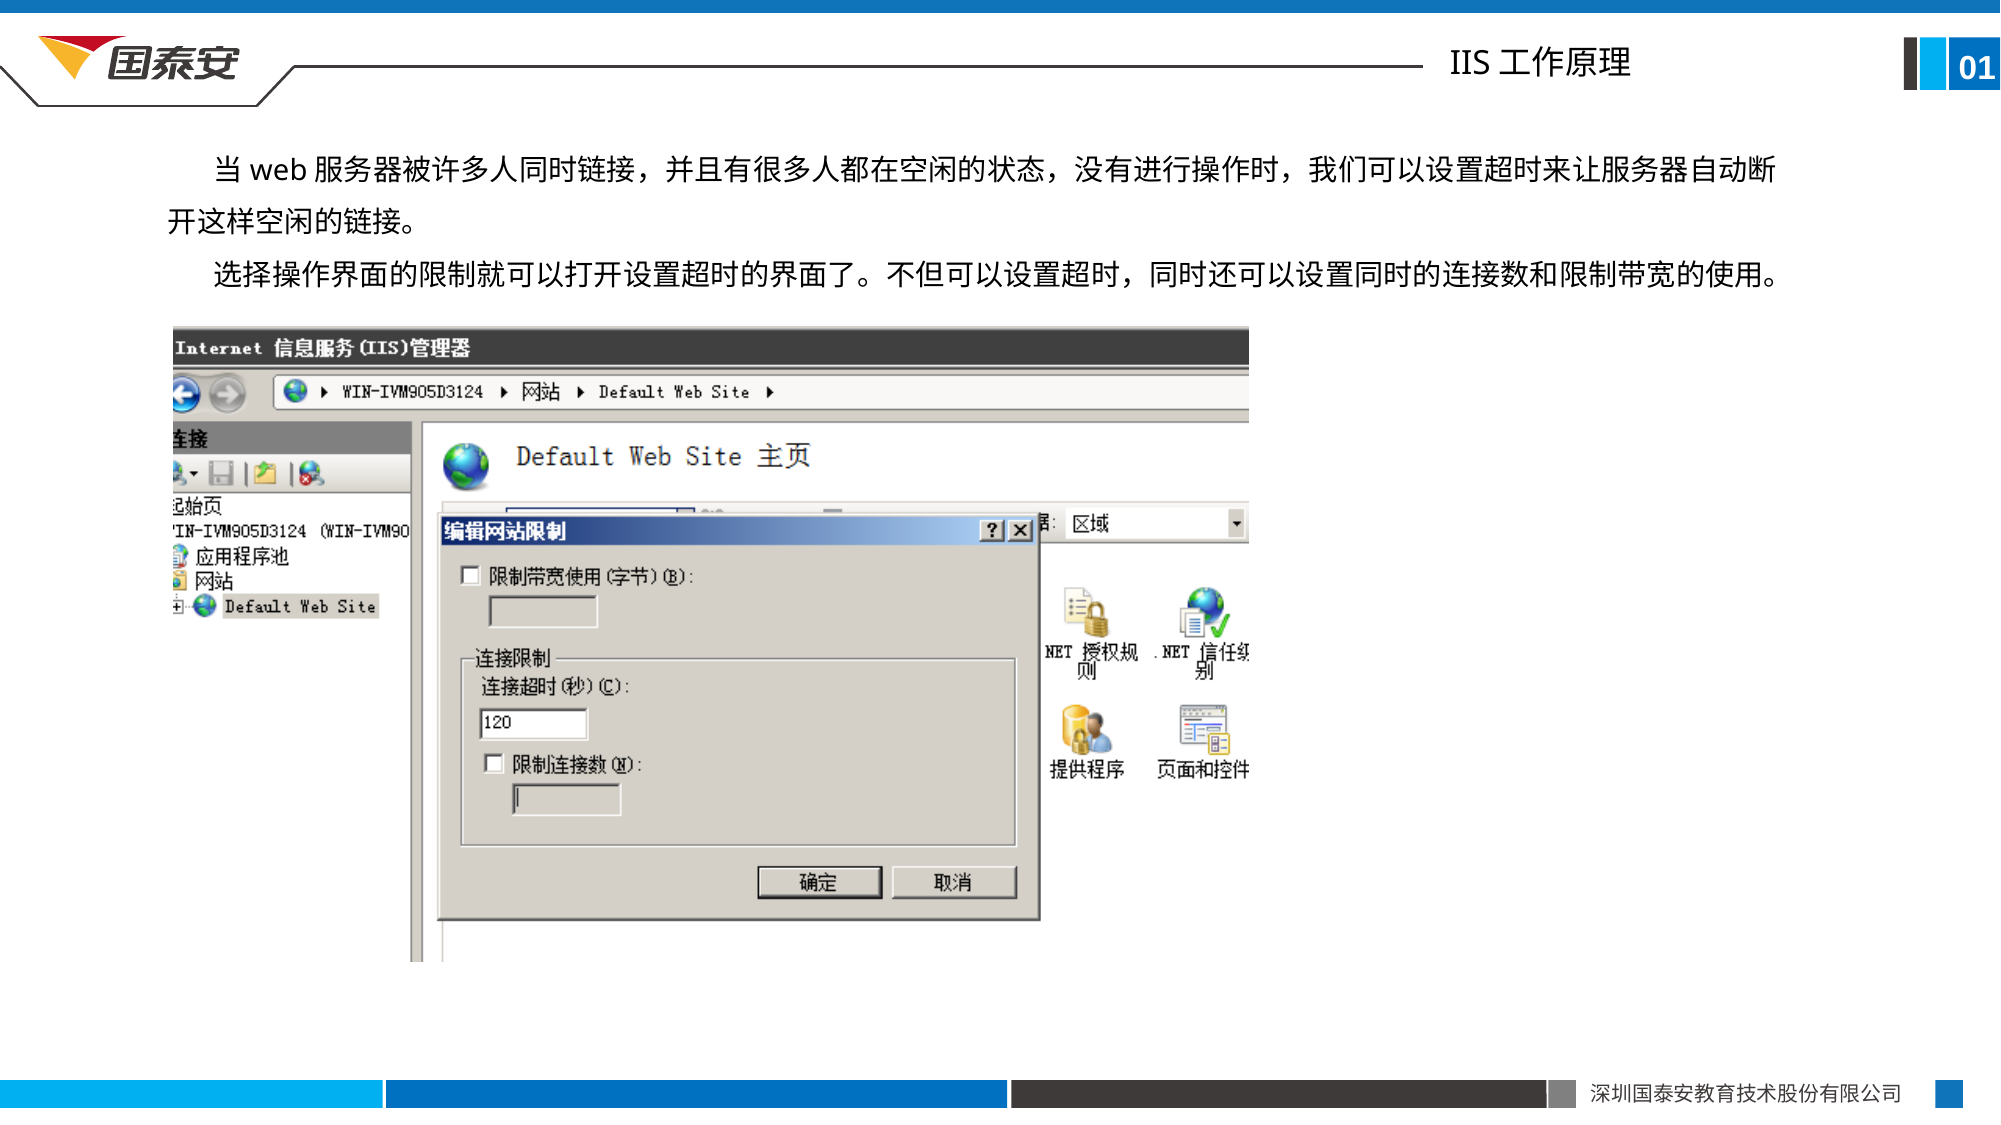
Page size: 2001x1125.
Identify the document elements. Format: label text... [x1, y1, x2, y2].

text_box 01 [1944, 38, 2000, 94]
text_box 当web服务器被许多人同时链接，并且有很多人都在空闲的状态，没有进行操作时，我们可以设置超时来让服务器自动断开这样空闲的链接。 选择操作界面的限制就可以打开设置超时的界面了。不但可以设置超时，同时还可以设置同时的连接数和限制带宽的使用。 [153, 126, 1804, 299]
picture [173, 326, 1249, 962]
text_box IIS工作原理 [1435, 38, 1874, 98]
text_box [0, 66, 1424, 106]
